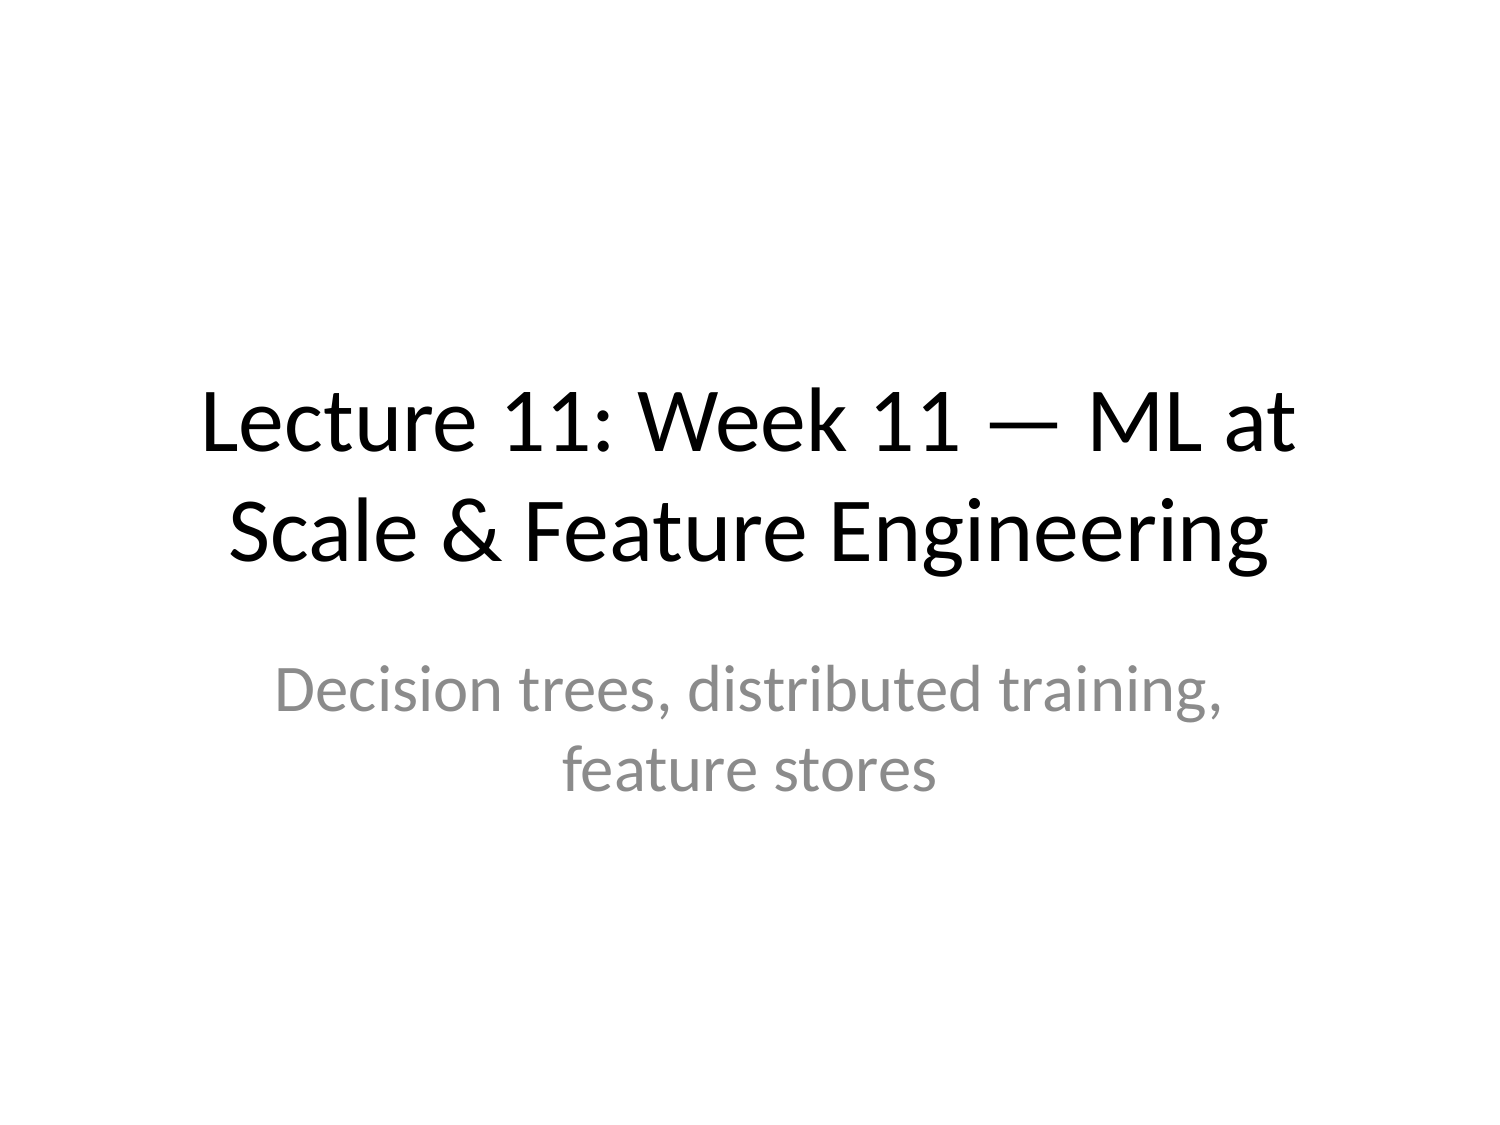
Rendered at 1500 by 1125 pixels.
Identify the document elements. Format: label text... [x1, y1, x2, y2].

title Lecture 11: Week 11 — ML at Scale & Feature Engineering [112, 349, 1388, 591]
subtitle Decision trees, distributed training, feature stores [225, 637, 1275, 925]
